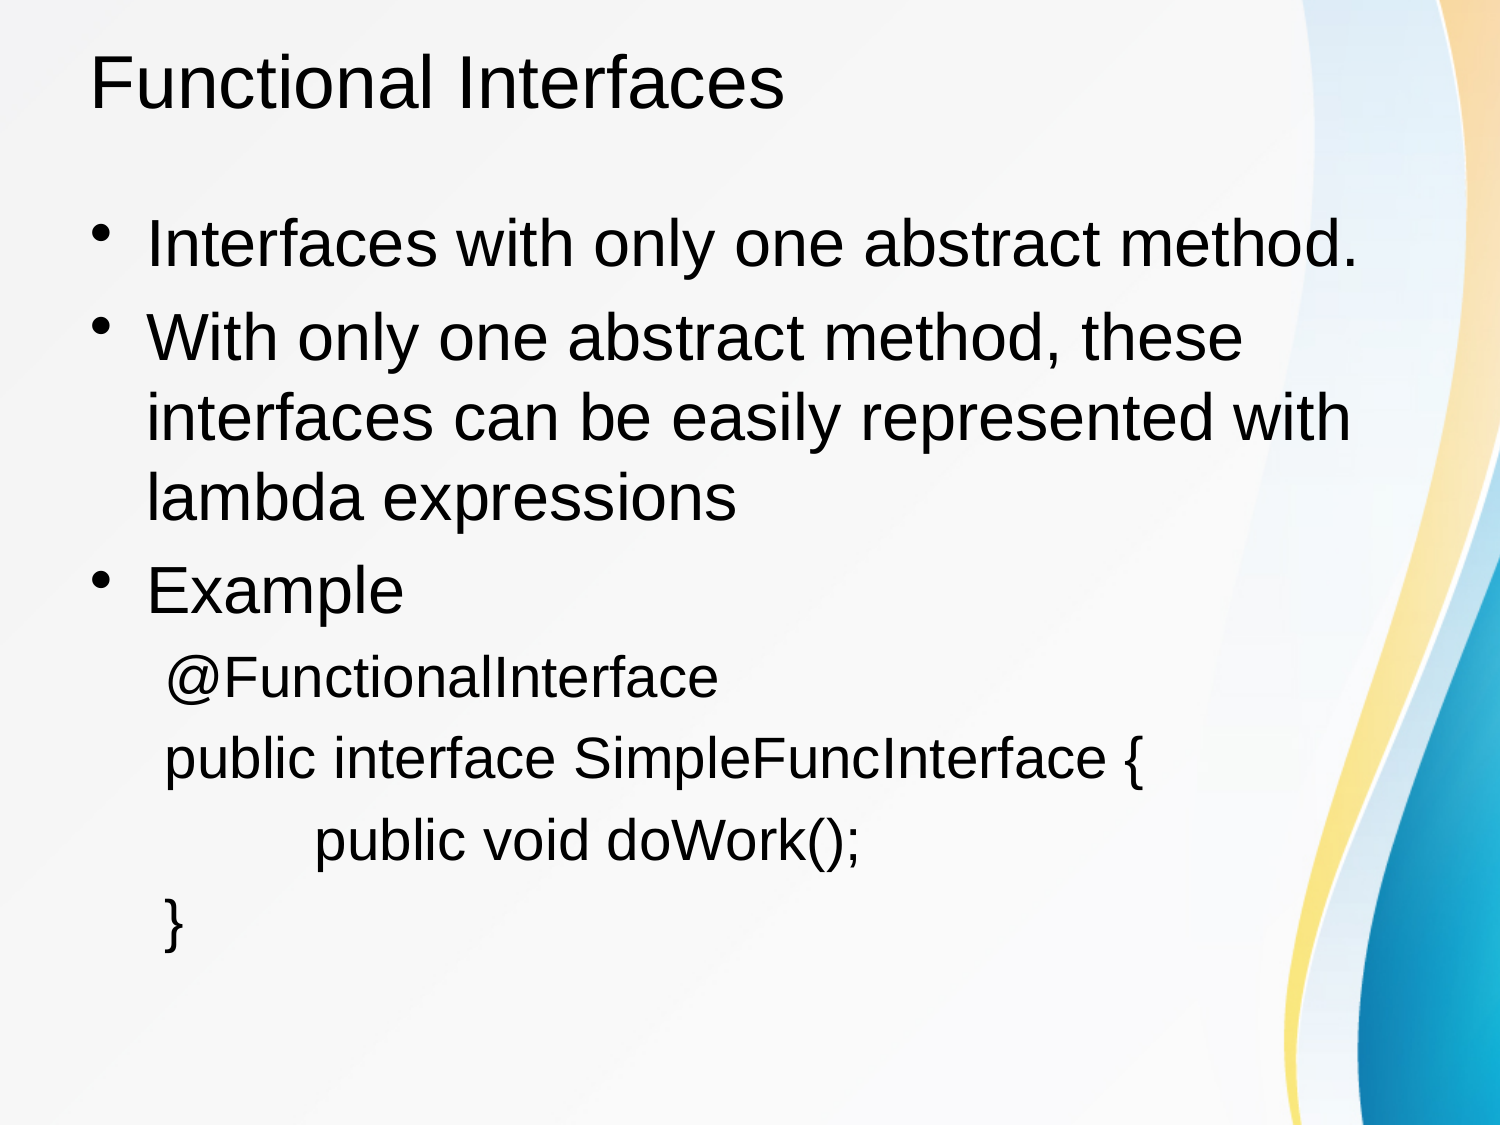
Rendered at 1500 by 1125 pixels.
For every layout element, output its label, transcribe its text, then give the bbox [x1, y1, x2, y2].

picture [0, 0, 1500, 1125]
title Functional Interfaces [74, 30, 1426, 127]
list Interfaces with only one abstract method. With only one abstract method, these interfaces can be easily represented with lambda expressions Example @FunctionalInterface public interface SimpleFuncInterface { public void doWork(); } [74, 192, 1426, 1006]
